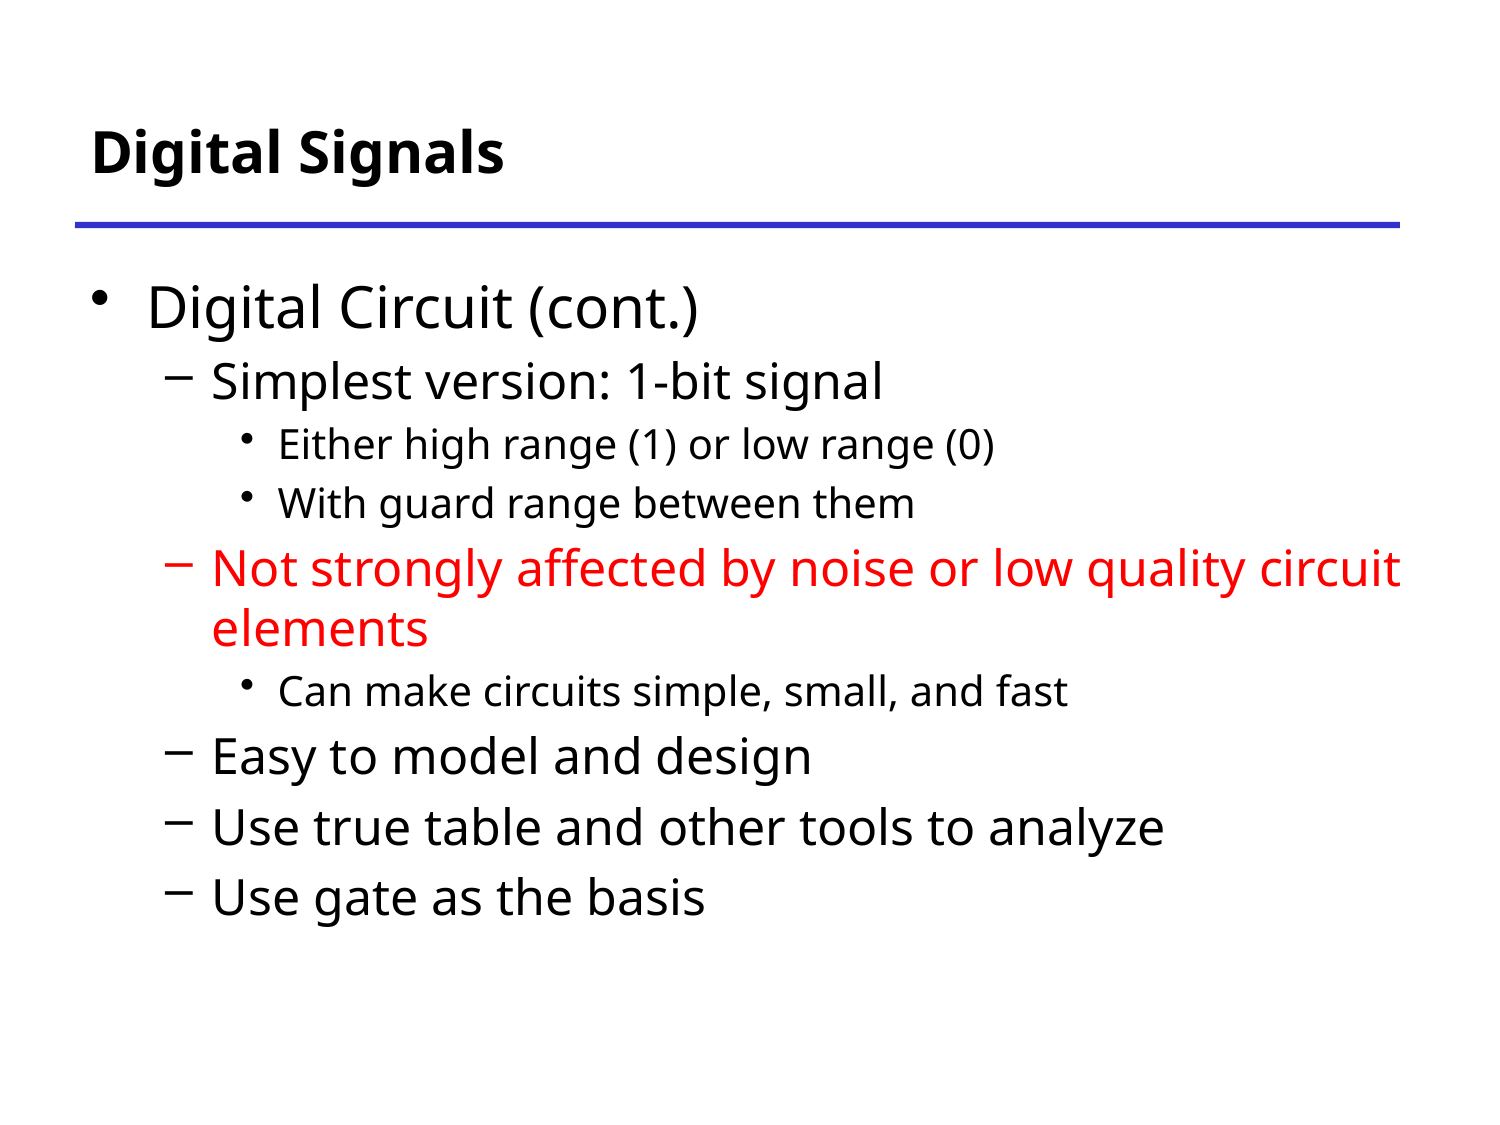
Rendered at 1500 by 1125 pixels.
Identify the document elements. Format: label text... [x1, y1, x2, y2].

list Digital Circuit (cont.) Simplest version: 1-bit signal Either high range (1) or low range (0) With guard range between them Not strongly affected by noise or low quality circuit elements Can make circuits simple, small, and fast Easy to model and design Use true table and other tools to analyze Use gate as the basis [74, 262, 1438, 988]
title Digital Signals [74, 74, 1401, 226]
